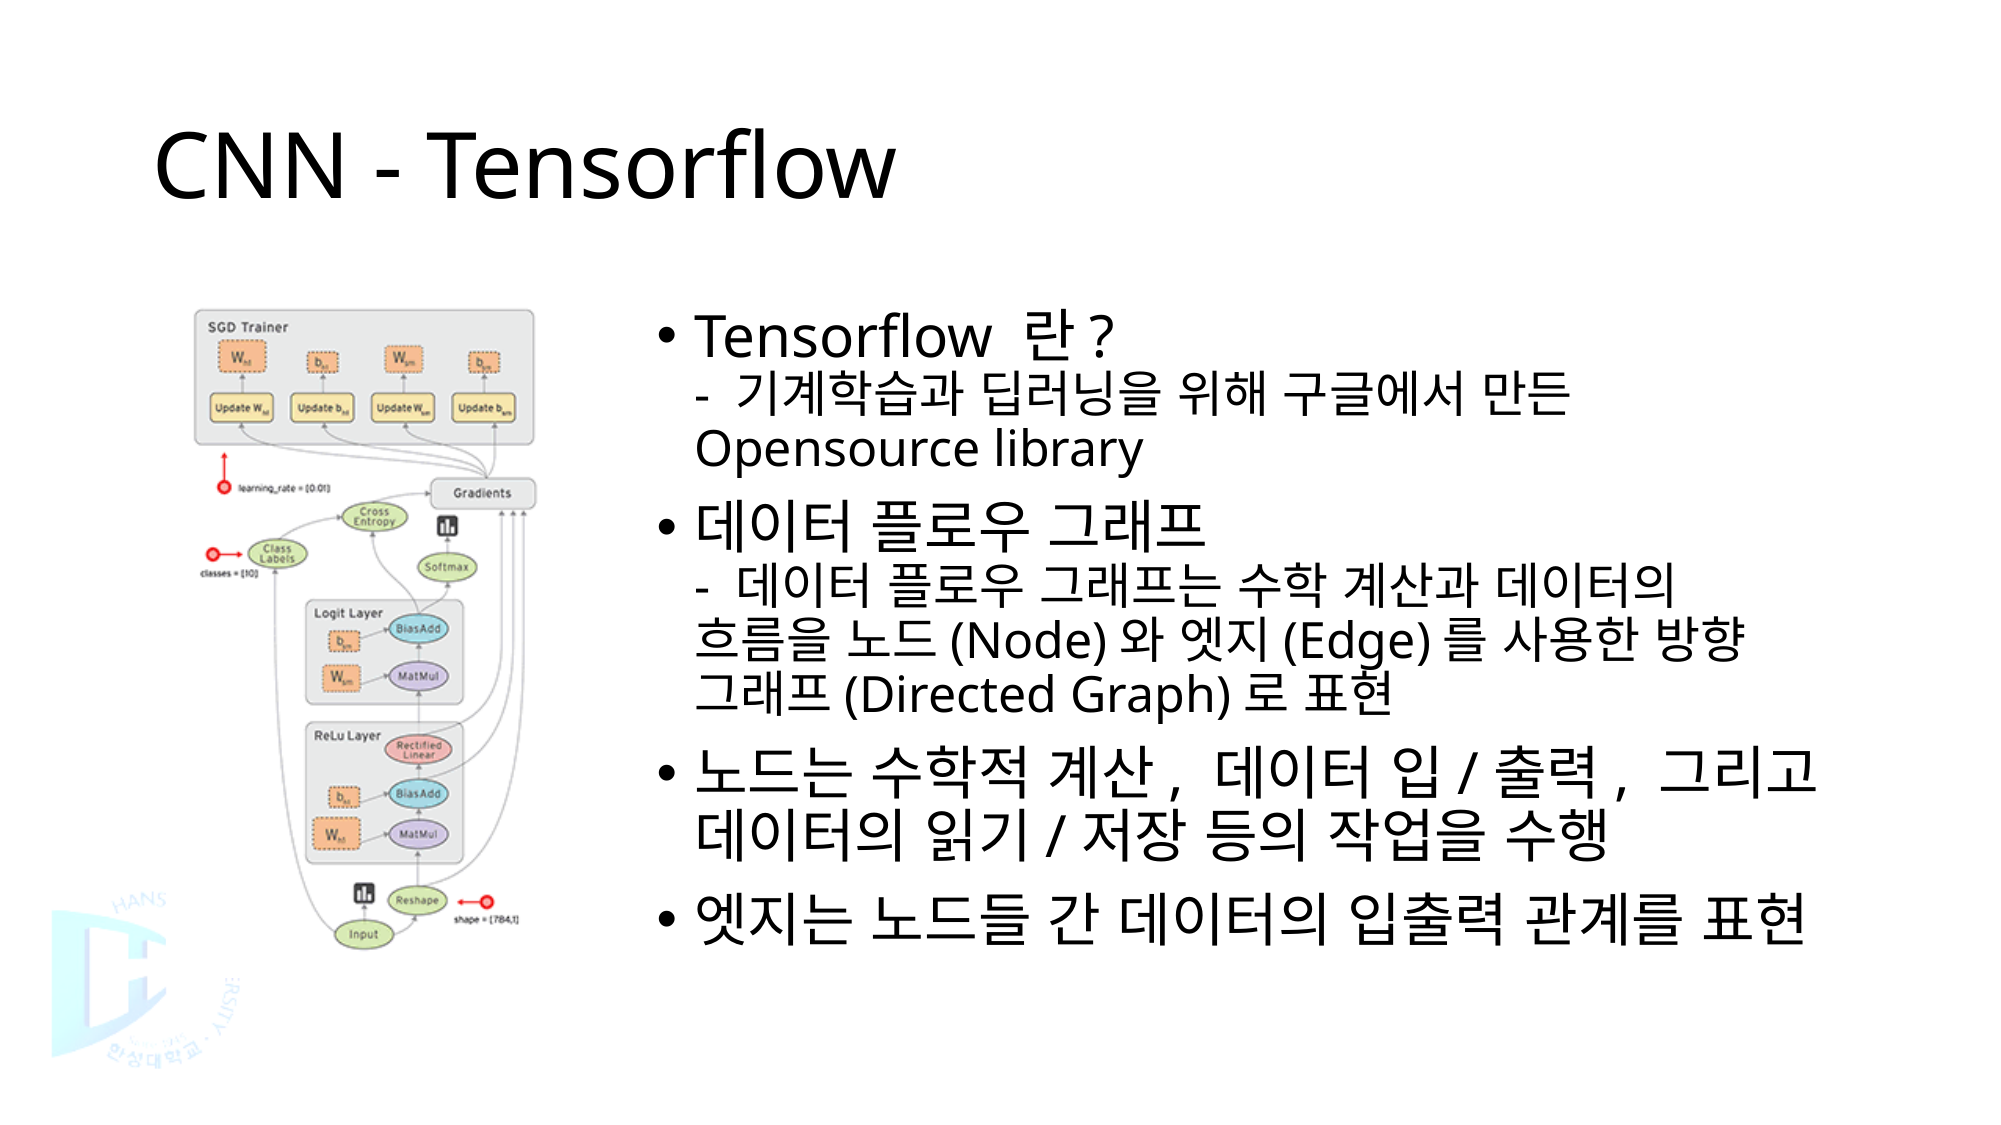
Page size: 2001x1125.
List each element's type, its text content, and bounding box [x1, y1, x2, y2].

title CNN - Tensorflow [137, 59, 1863, 278]
text_box Tensorflow 란? - 기계학습과 딥러닝을 위해 구글에서 만든 Opensource library 데이터 플로우 그래프 - 데이터 플로우 그래프는 수학 계산과 데이터의 흐름을 노드(Node)와 엣지(Edge)를 사용한 방향 그래프(Directed Graph)로 표현 노드는 수학적 계산, 데이터 입/출력, 그리고 데이터의 읽기/저장 등의 작업을 수행 엣지는 노드들 간 데이터의 입출력 관계를 표현 [641, 299, 1863, 991]
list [166, 277, 561, 978]
picture [24, 862, 271, 1105]
